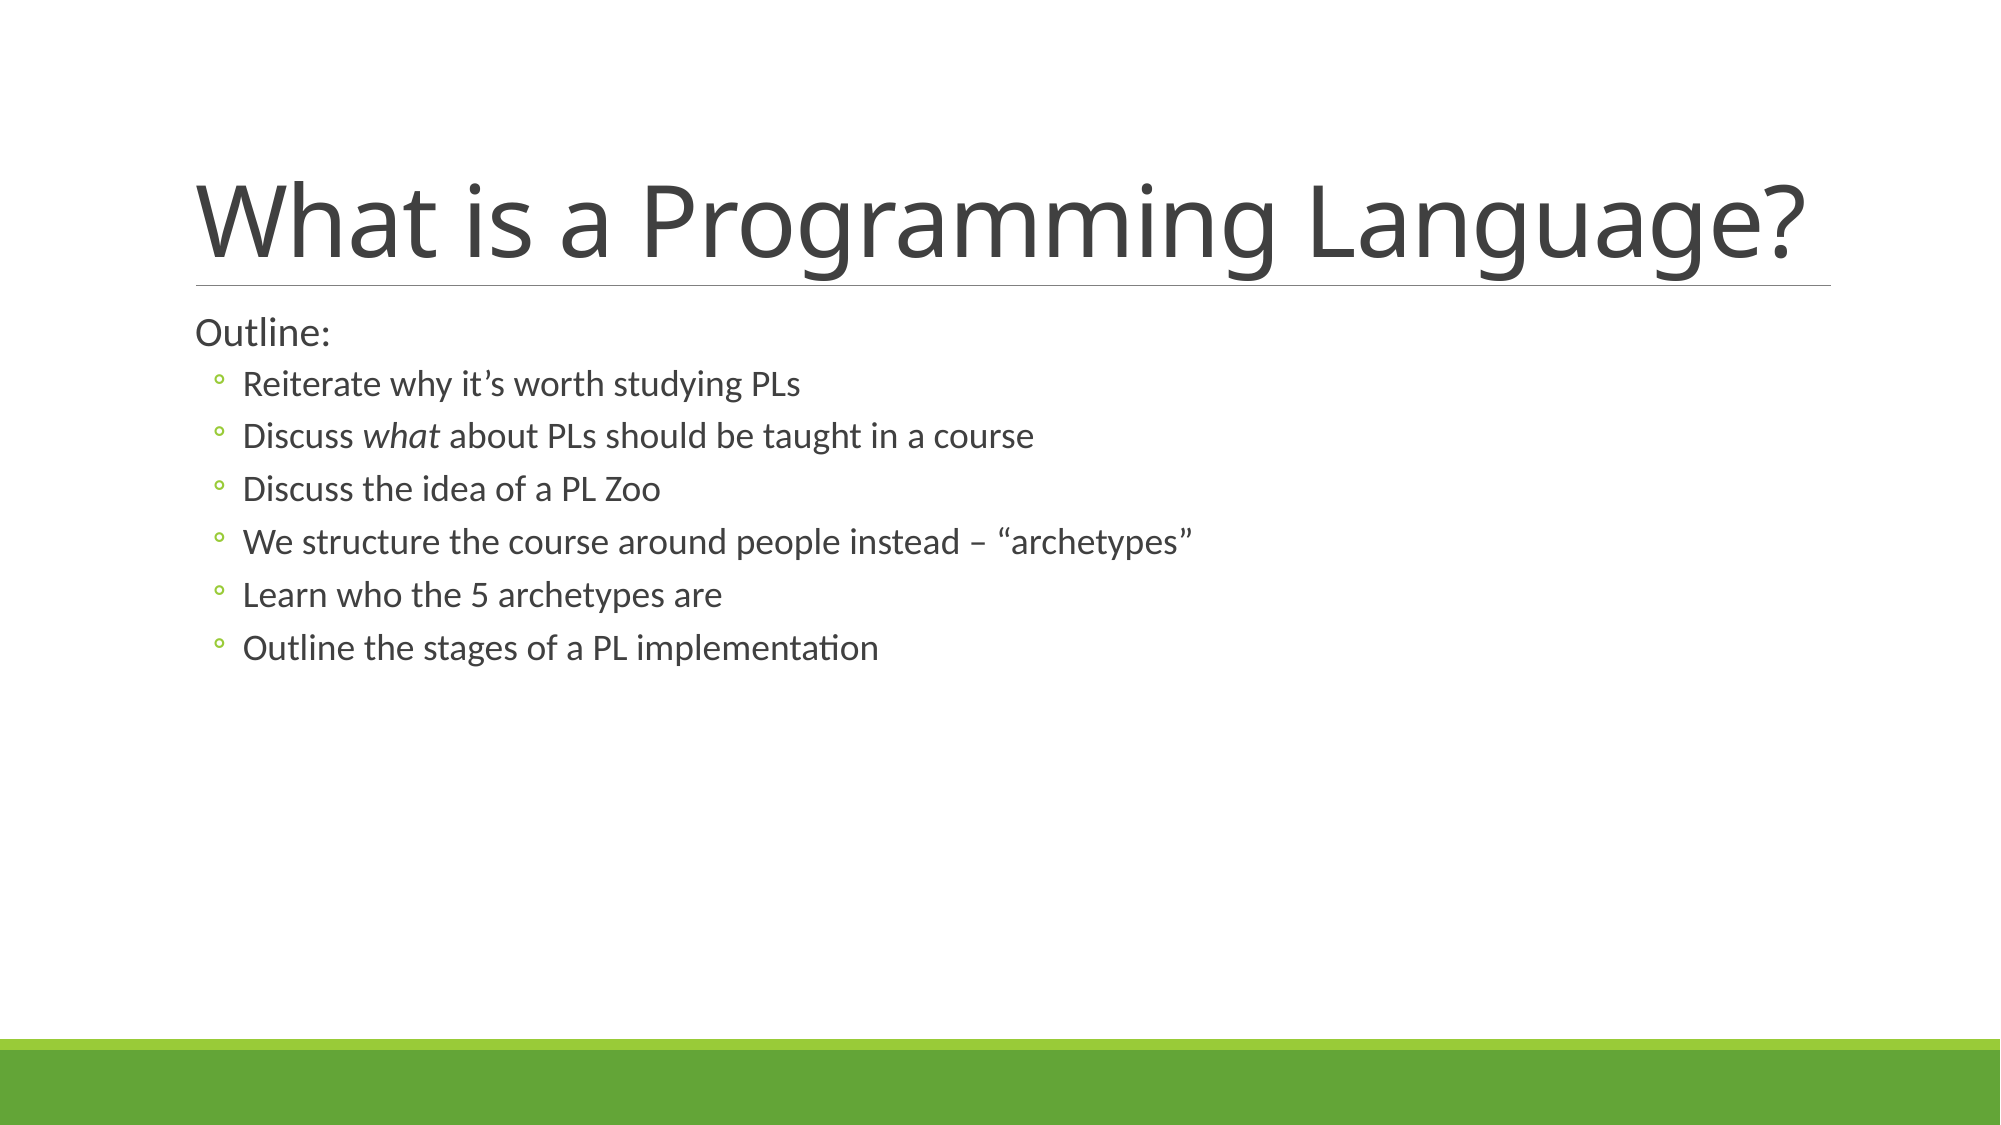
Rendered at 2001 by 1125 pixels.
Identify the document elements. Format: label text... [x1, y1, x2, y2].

list Outline: Reiterate why it’s worth studying PLs Discuss what about PLs should be taught in a course Discuss the idea of a PL Zoo We structure the course around people instead – “archetypes” Learn who the 5 archetypes are Outline the stages of a PL implementation [180, 302, 1830, 963]
title What is a Programming Language? [180, 47, 1830, 285]
